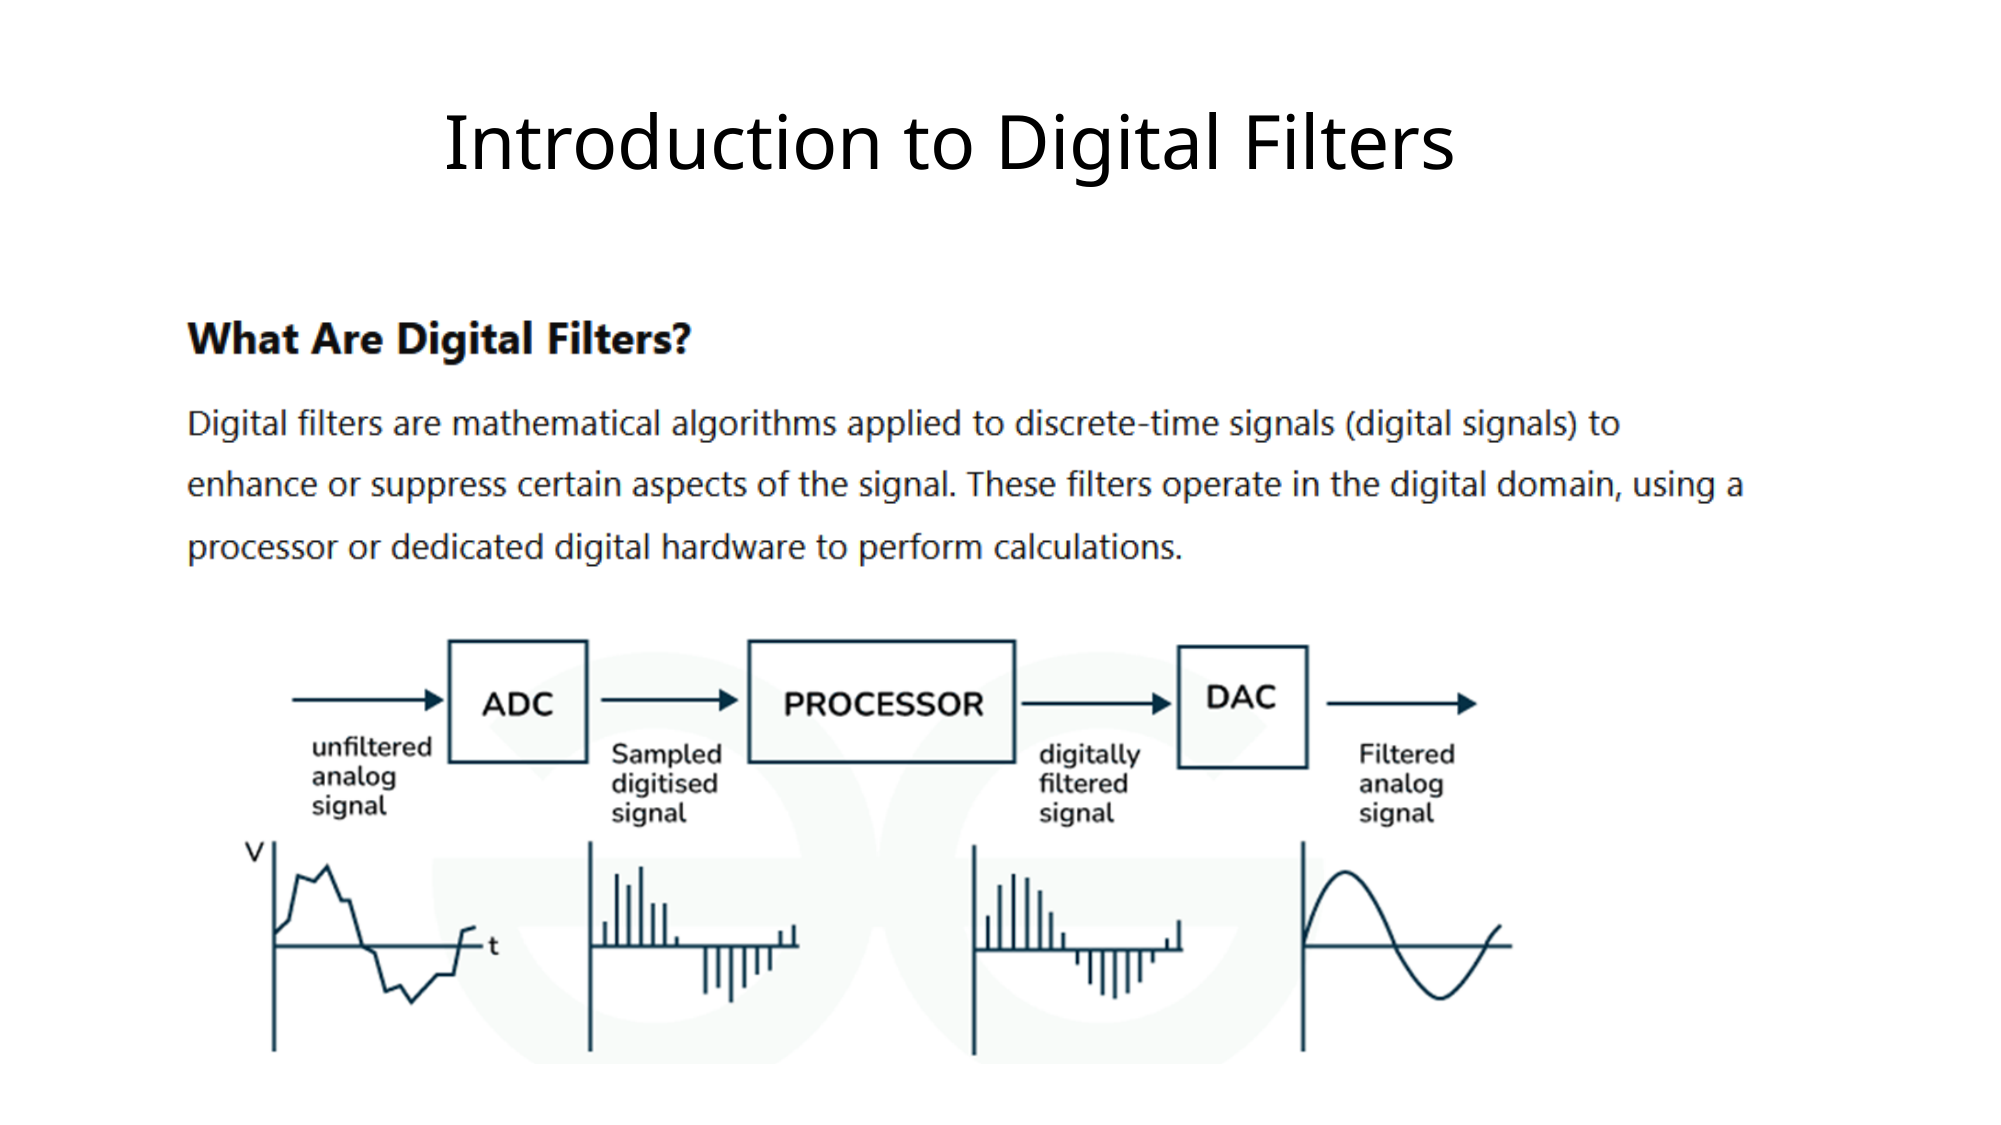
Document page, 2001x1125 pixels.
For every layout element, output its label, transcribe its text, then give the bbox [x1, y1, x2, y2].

picture [169, 273, 1769, 576]
title Introduction to Digital Filters [88, 36, 1814, 254]
picture [201, 614, 1525, 1064]
